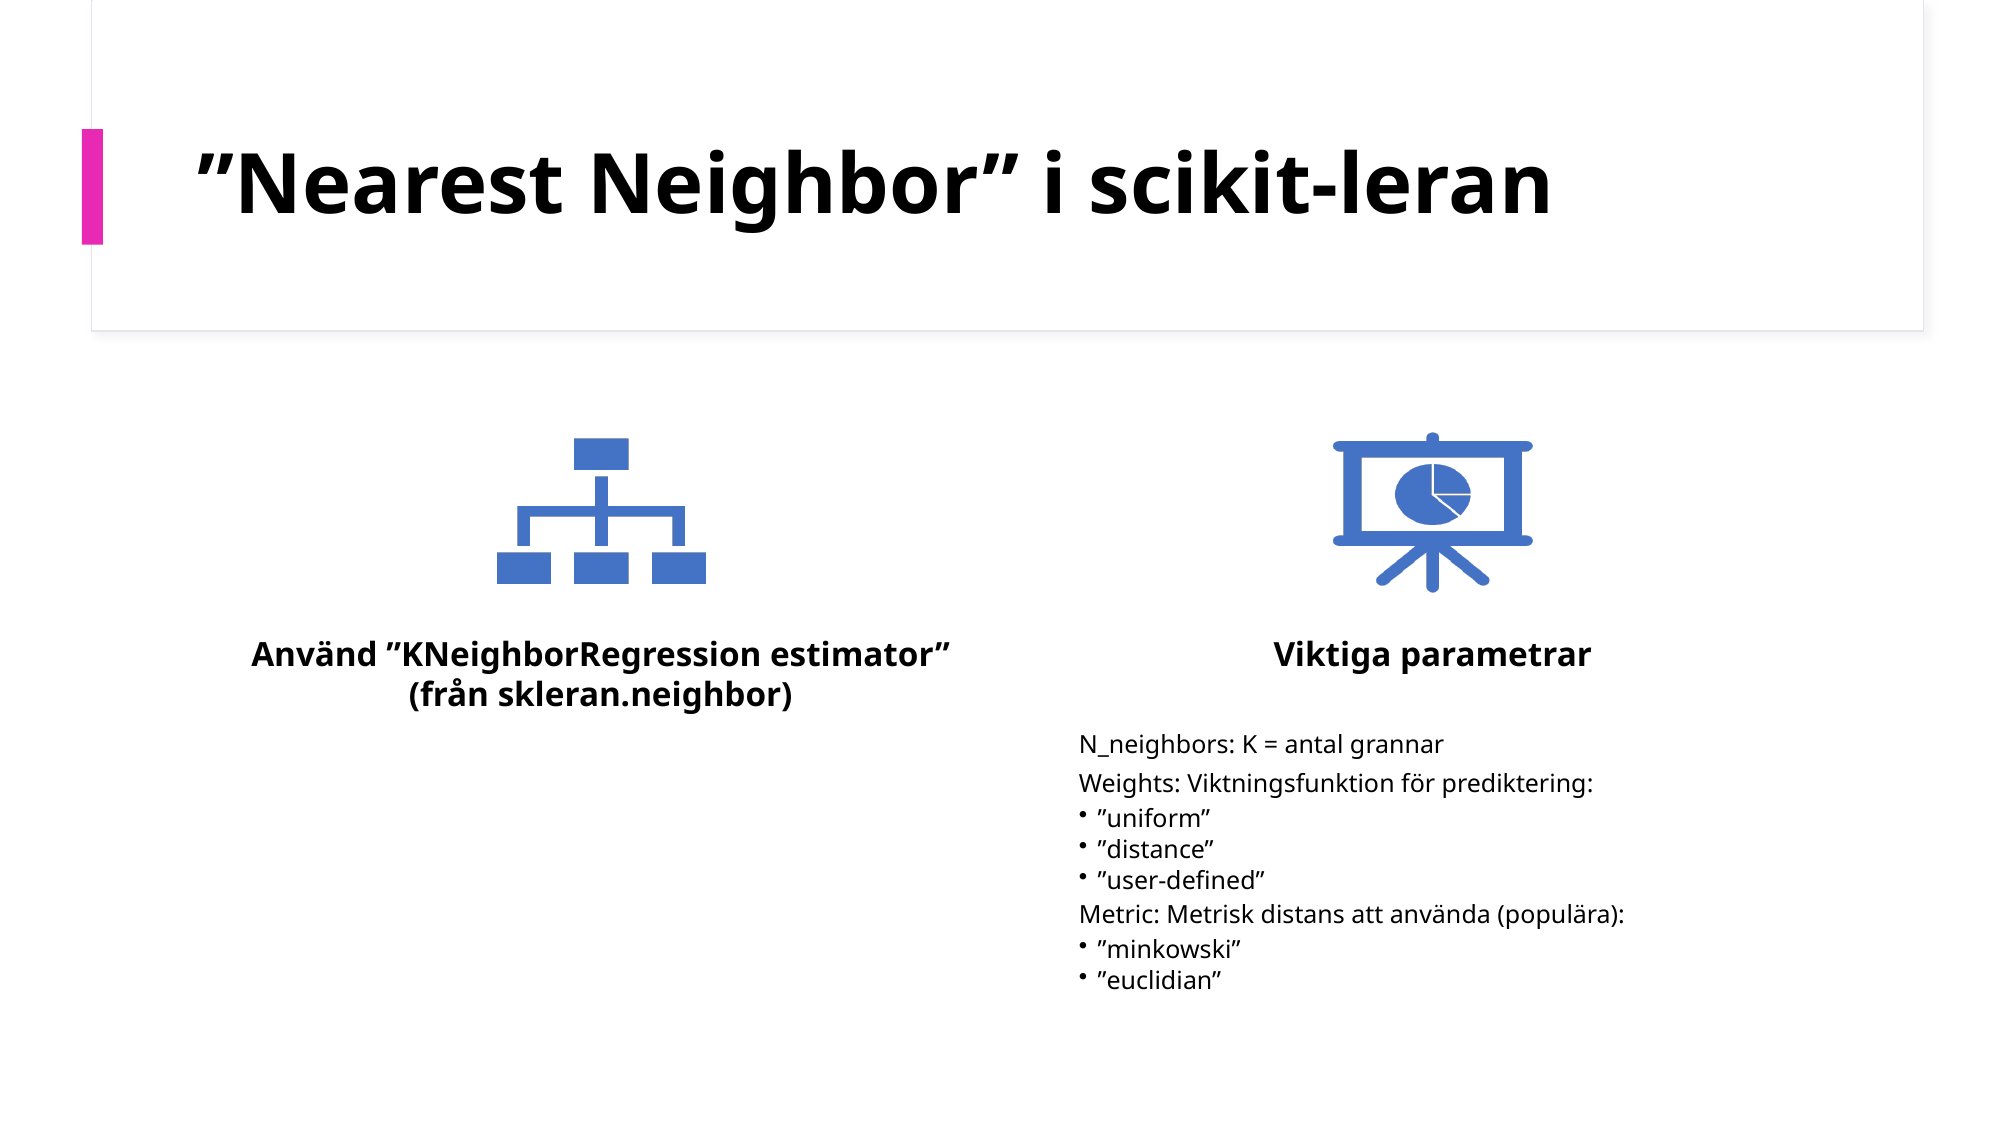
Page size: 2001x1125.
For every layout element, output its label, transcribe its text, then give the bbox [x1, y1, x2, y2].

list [182, 406, 1851, 1013]
title ”Nearest Neighbor” i scikit-leran [183, 90, 1851, 284]
